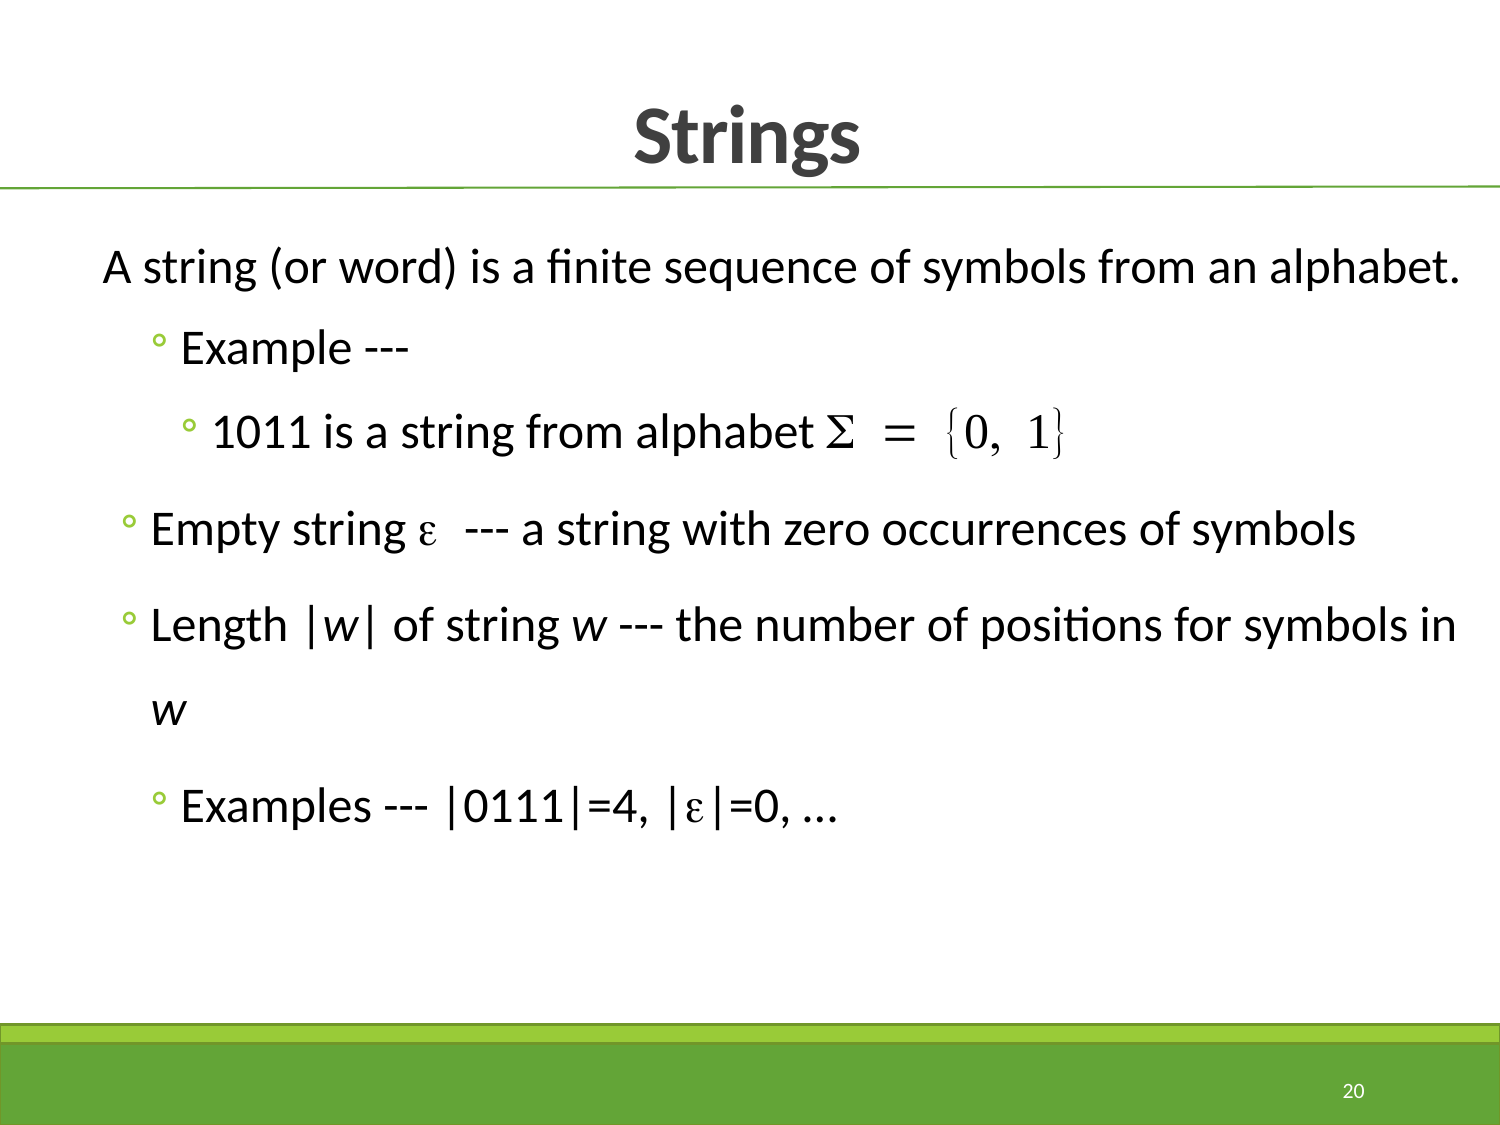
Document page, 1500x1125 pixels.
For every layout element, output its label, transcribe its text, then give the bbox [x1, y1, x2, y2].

title Strings [72, 37, 1423, 188]
slide_number 20 [1218, 1059, 1380, 1120]
list A string (or word) is a finite sequence of symbols from an alphabet. Example --- 1011 is a string from alphabet S = {0, 1} Empty string e --- a string with zero occurrences of symbols Length |w| of string w --- the number of positions for symbols in w Examples --- |0111|=4, |e|=0, … [87, 214, 1463, 1035]
